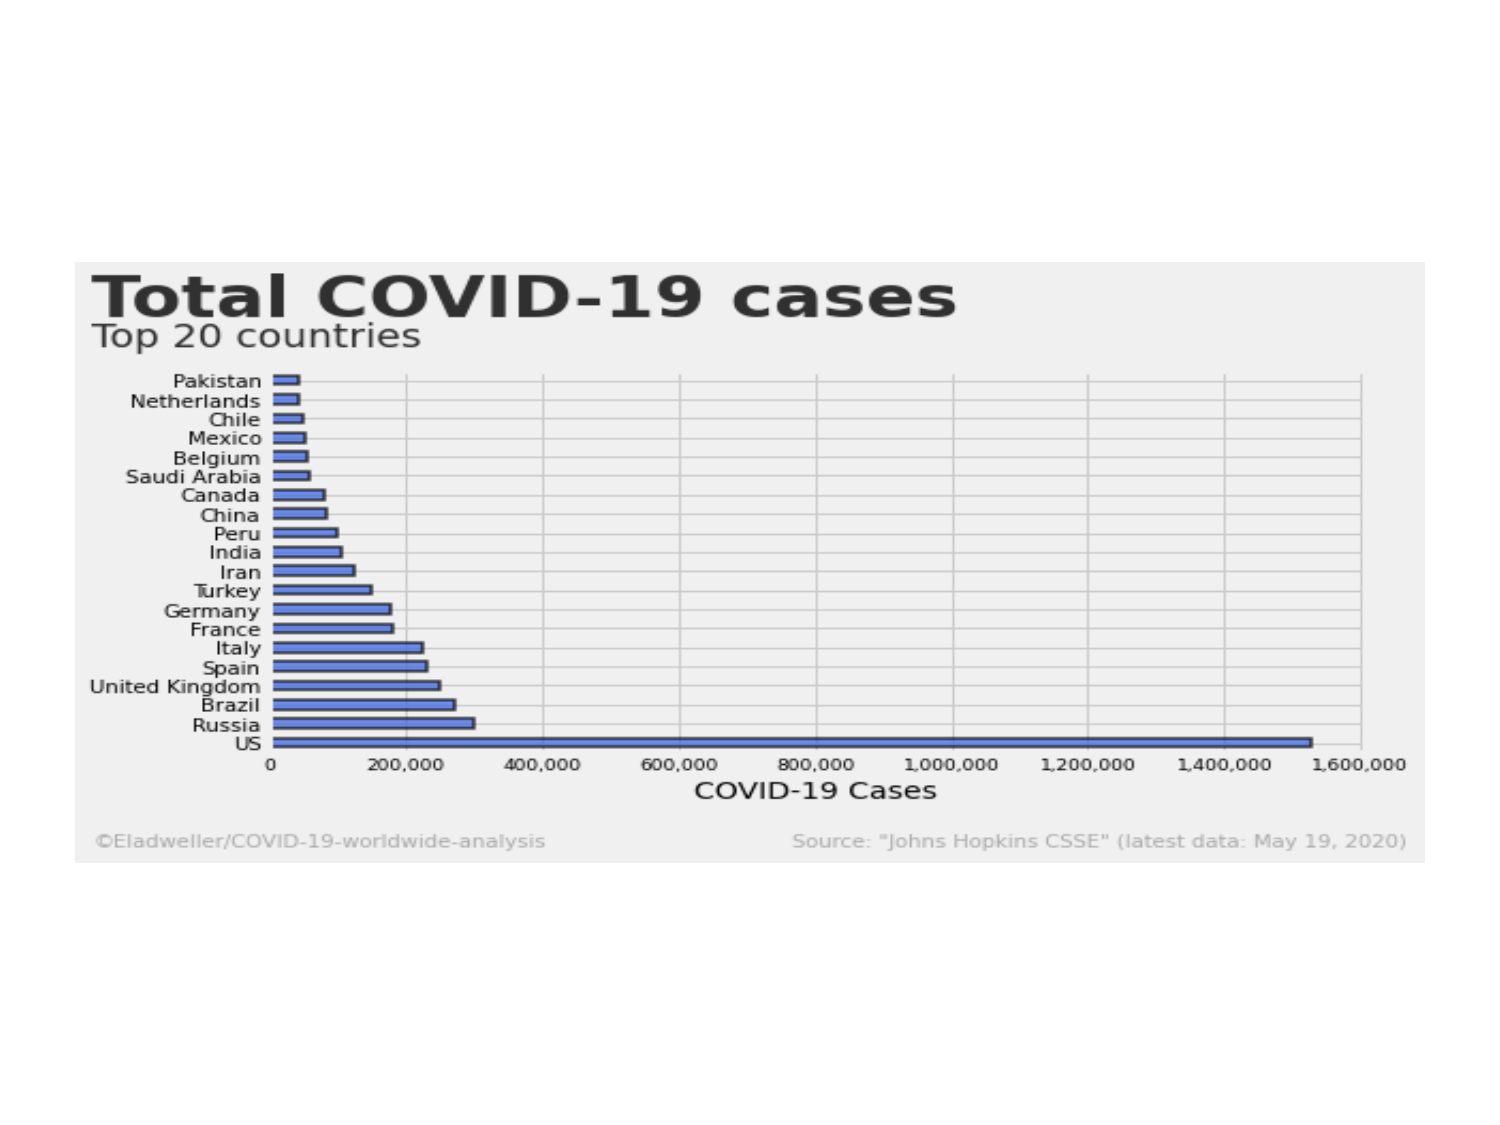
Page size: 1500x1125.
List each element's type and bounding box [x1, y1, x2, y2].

picture [74, 262, 1426, 863]
